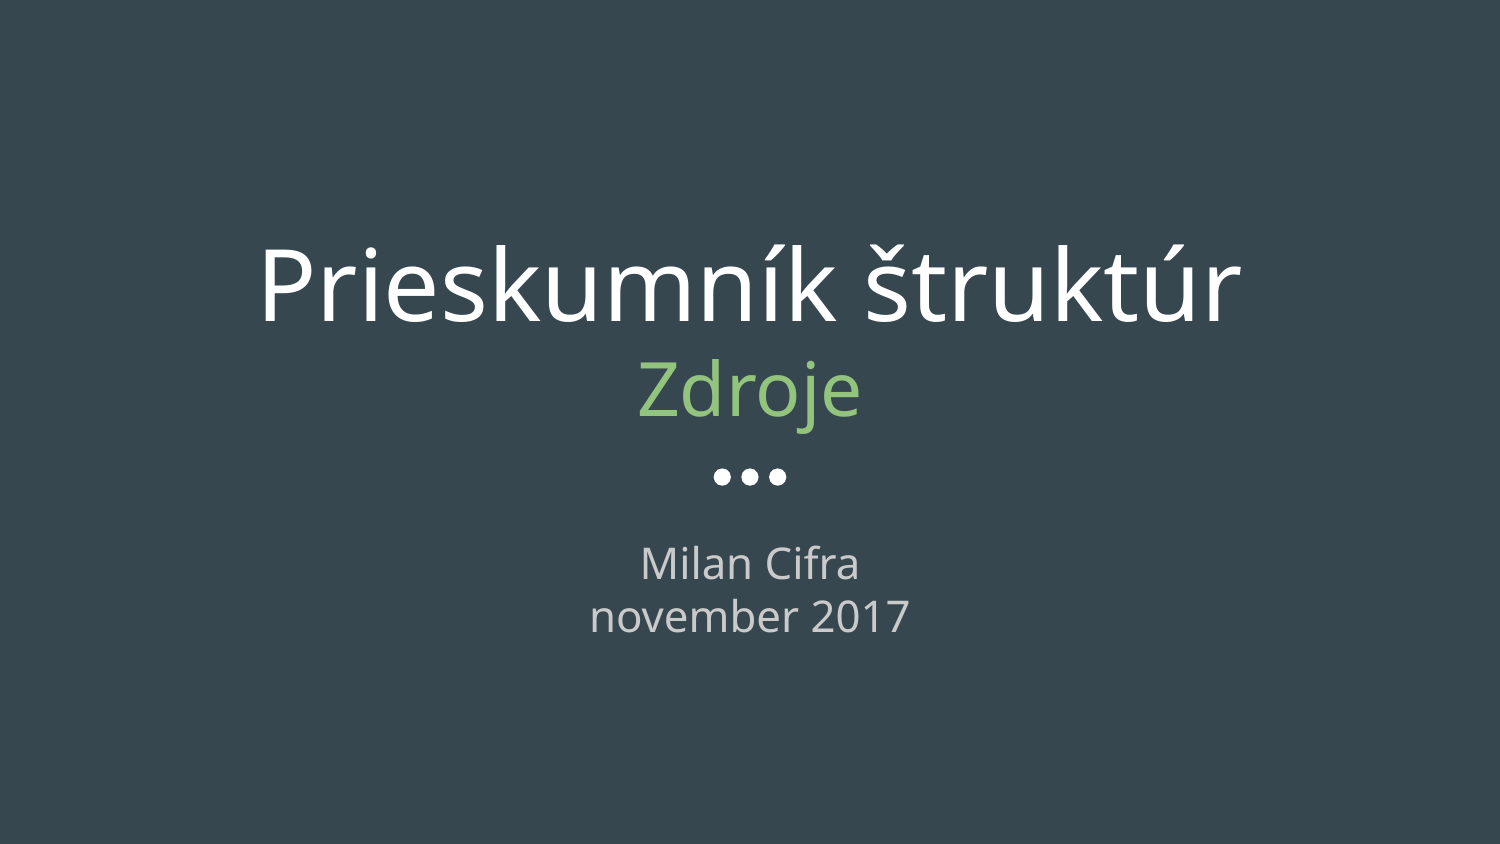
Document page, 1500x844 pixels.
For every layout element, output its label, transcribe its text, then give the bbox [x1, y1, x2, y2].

subtitle Milan Cifra november 2017 [110, 520, 1390, 651]
title Prieskumník štruktúr Zdroje [110, 162, 1390, 447]
